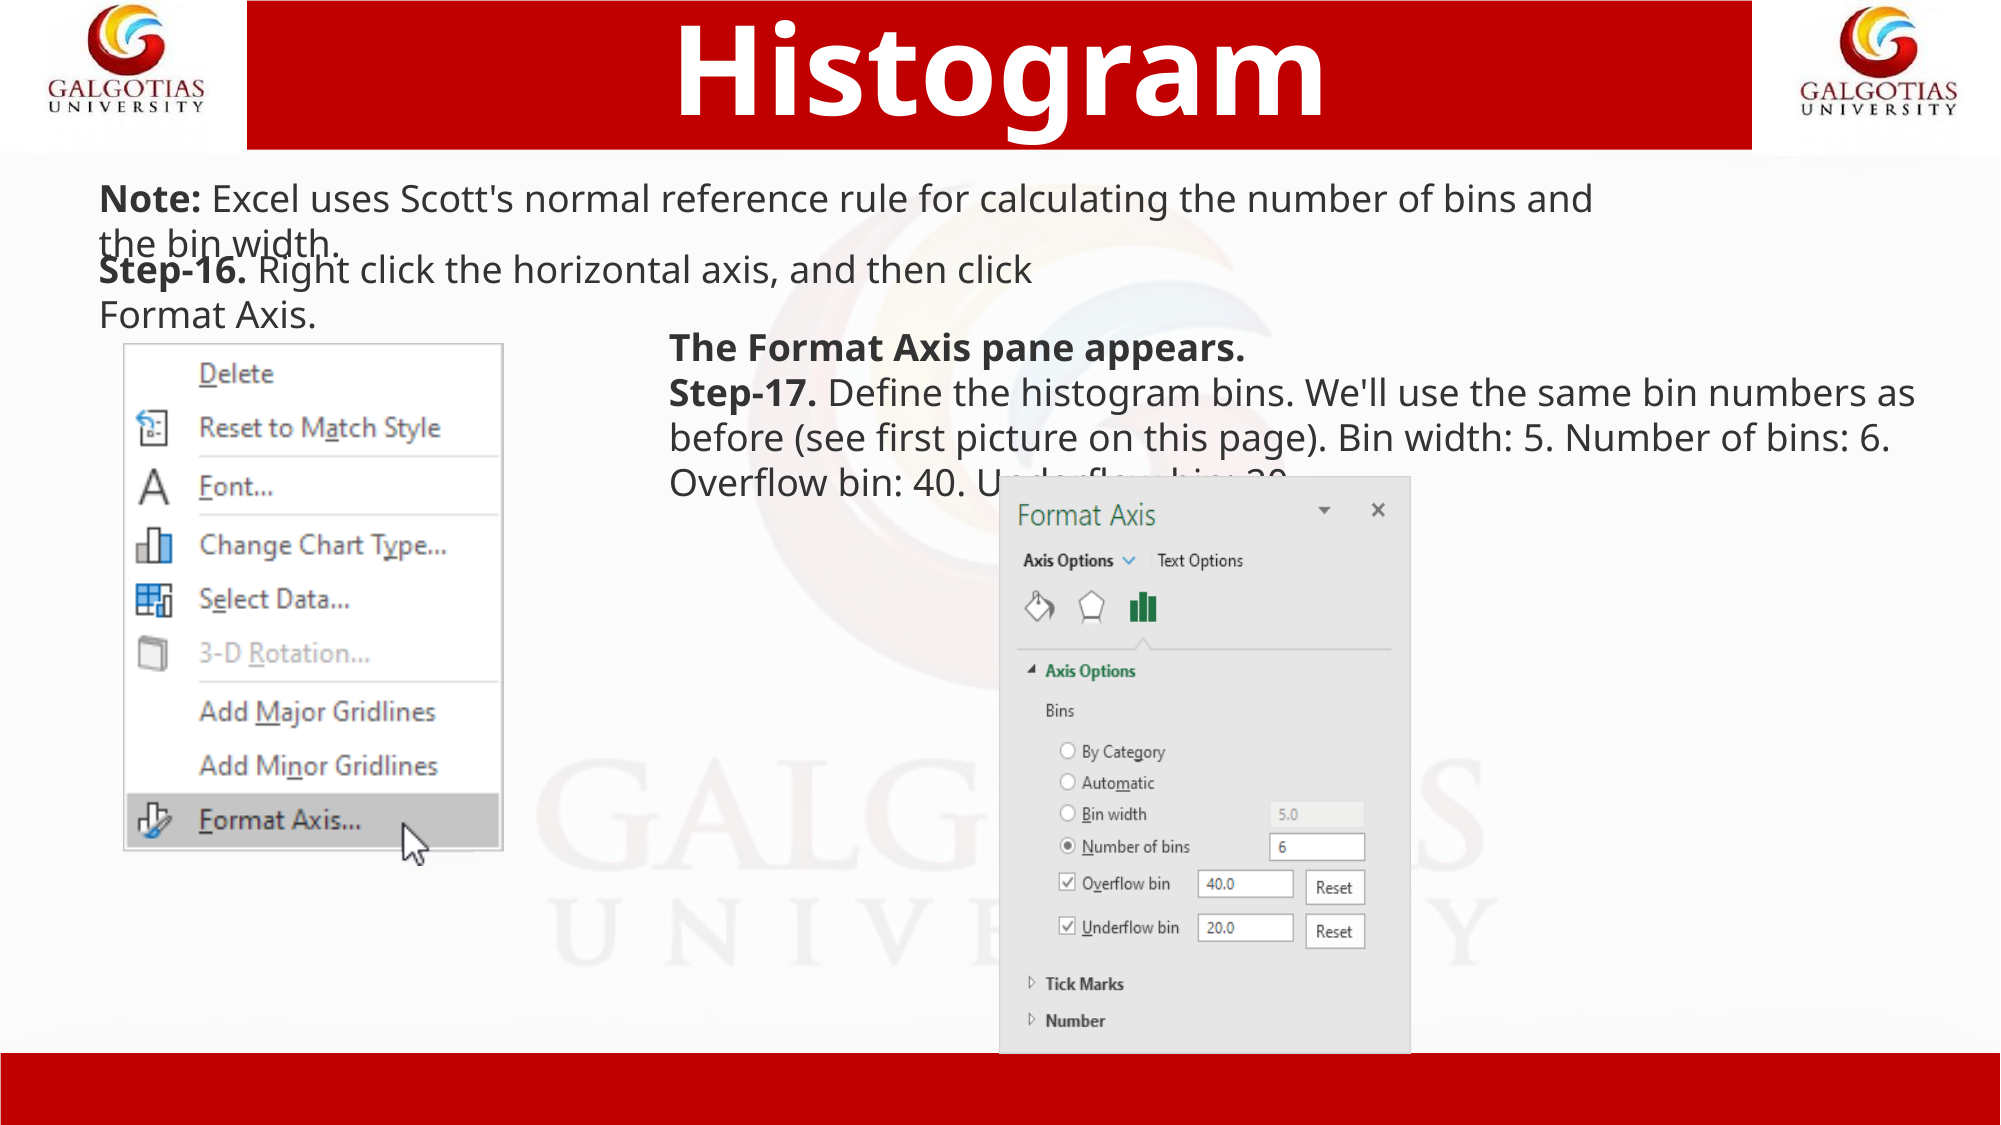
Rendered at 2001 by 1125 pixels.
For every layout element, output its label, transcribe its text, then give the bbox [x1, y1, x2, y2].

text_box Note: Excel uses Scott's normal reference rule for calculating the number of bins and the bin width. [83, 167, 1638, 272]
text_box [0, 1053, 2000, 1125]
picture [123, 343, 504, 866]
picture [0, 0, 247, 153]
text_box Histogram [247, 0, 1752, 150]
picture [1752, 0, 2000, 156]
picture [999, 476, 1411, 1054]
text_box Step-16. Right click the horizontal axis, and then click Format Axis. [84, 238, 1166, 344]
text_box The Format Axis pane appears. Step-17. Define the histogram bins. We'll use the same bin numbers as before (see first picture on this page). Bin width: 5. Number of bins: 6. Overflow bin: 40. Underflow bin: 20. [654, 316, 1985, 602]
